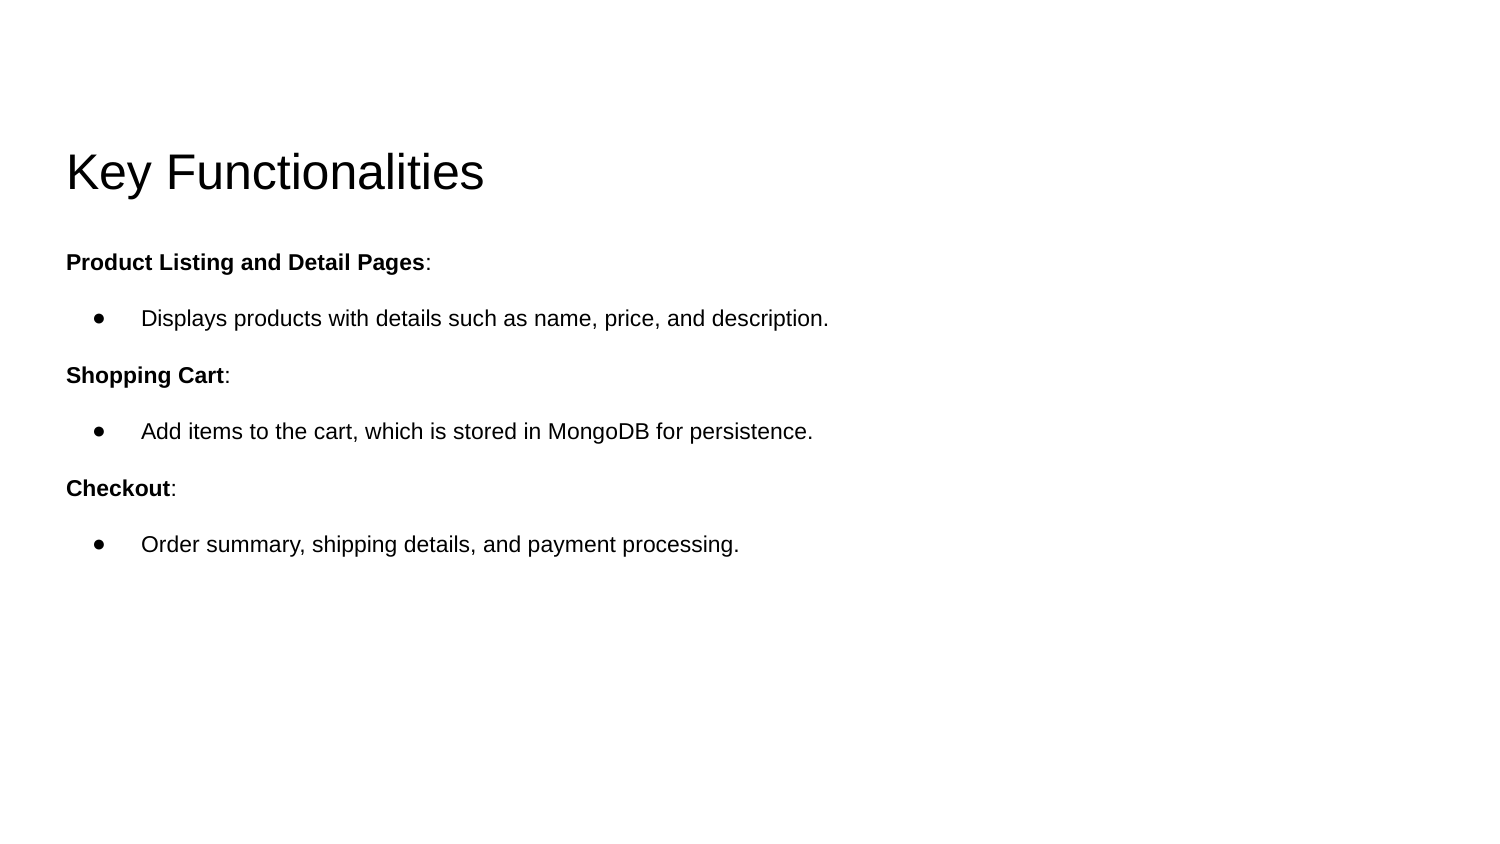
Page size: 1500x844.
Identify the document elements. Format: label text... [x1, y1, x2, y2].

title Key Functionalities [51, 91, 512, 216]
list Product Listing and Detail Pages: Displays products with details such as name, price, and description. Shopping Cart: Add items to the cart, which is stored in MongoDB for persistence. Checkout: Order summary, shipping details, and payment processing. [51, 227, 1237, 750]
